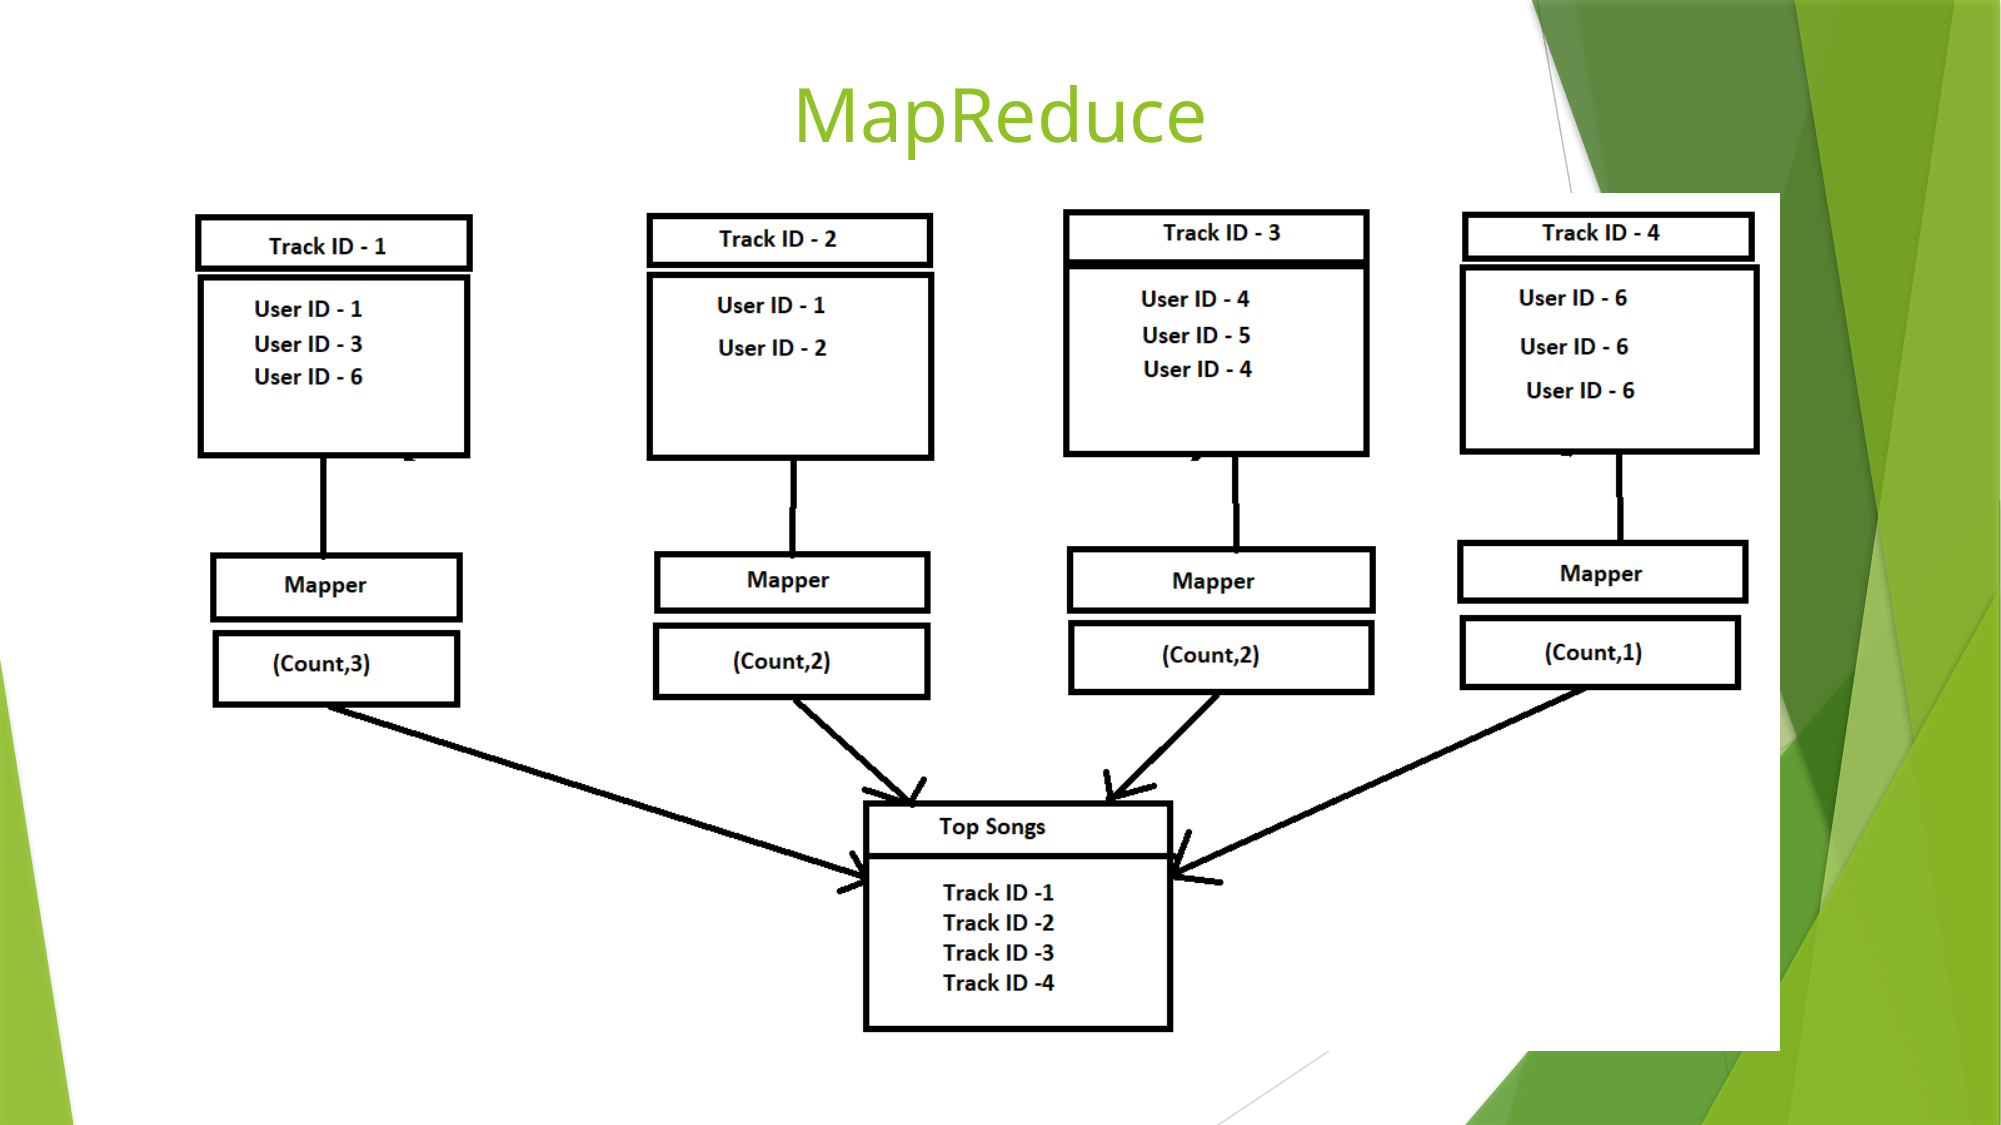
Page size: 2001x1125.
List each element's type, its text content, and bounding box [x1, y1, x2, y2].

title MapReduce [137, 59, 1863, 228]
picture [158, 193, 1780, 1051]
